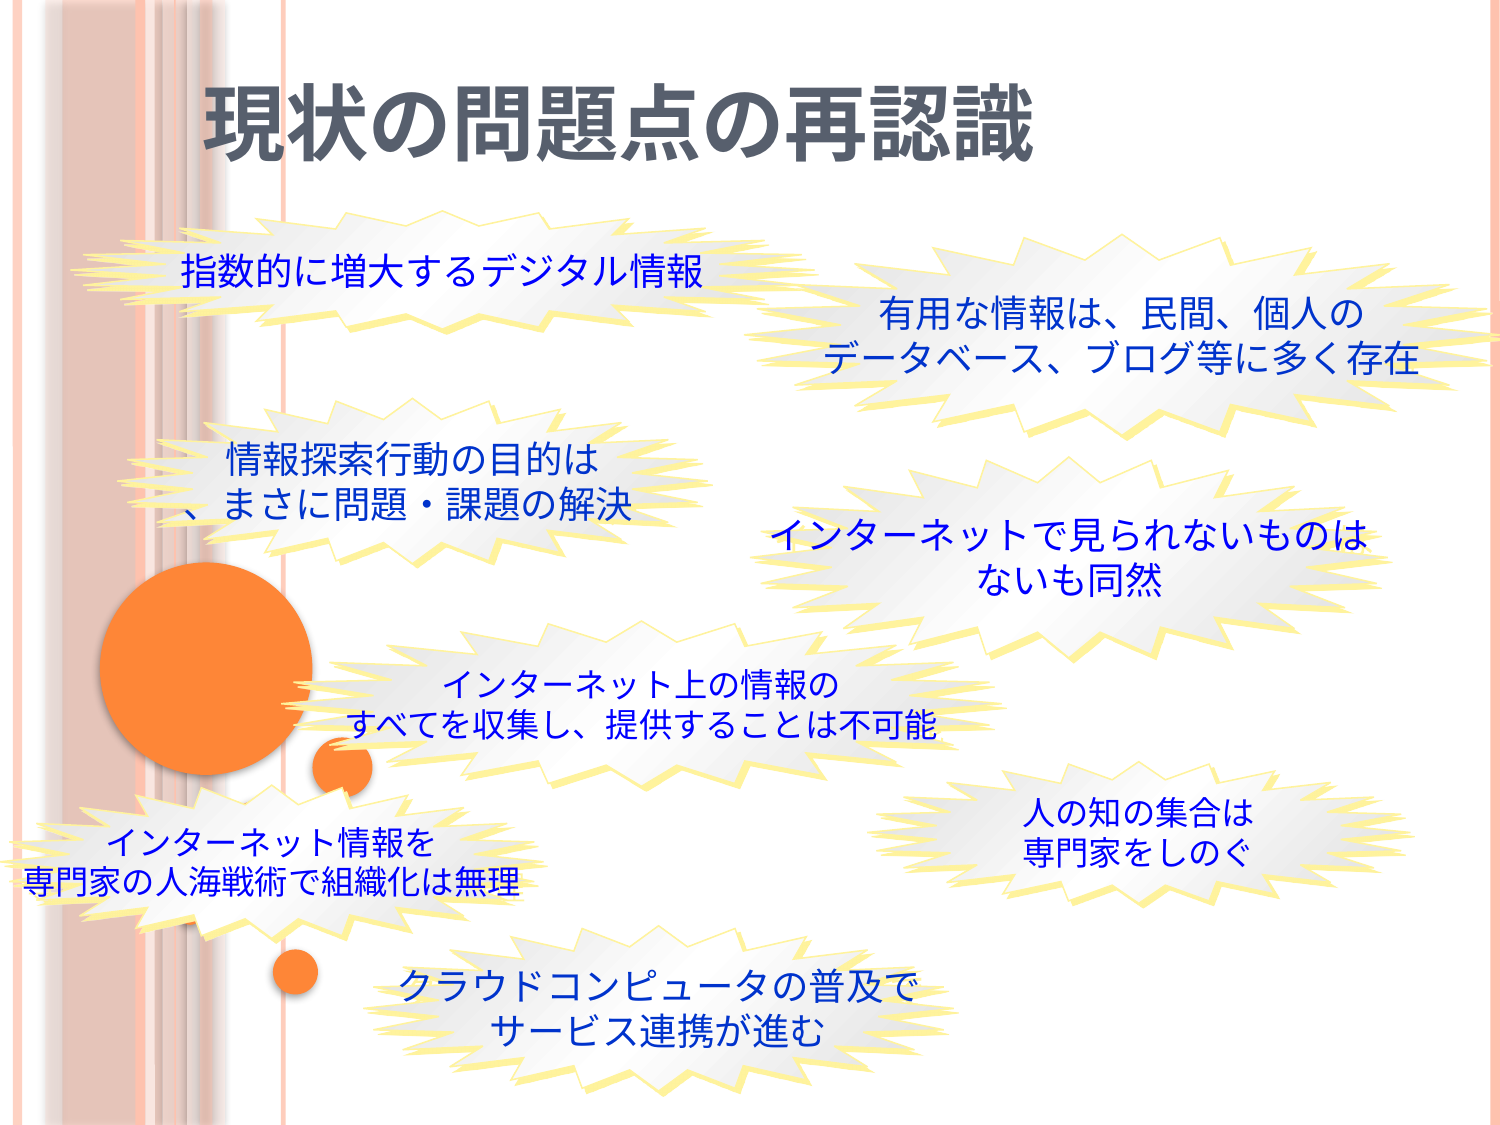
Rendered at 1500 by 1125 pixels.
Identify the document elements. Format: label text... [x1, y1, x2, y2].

text_box 人の知の集合は 専門家をしのぐ [867, 761, 1411, 904]
text_box インターネットで見られないものは ないも同然 [750, 456, 1388, 658]
title 現状の問題点の再認識 [187, 70, 1200, 179]
text_box インターネット情報を 専門家の人海戦術で組織化は無理 [0, 785, 544, 939]
text_box 情報探索行動の目的は 、まさに問題・課題の解決 [117, 398, 708, 564]
text_box インターネット上の情報の すべてを収集し、提供することは不可能 [281, 621, 1002, 787]
text_box クラウドコンピュータの普及で サービス連携が進む [363, 925, 954, 1092]
text_box 指数的に増大するデジタル情報 [70, 210, 815, 330]
text_box 有用な情報は、民間、個人の データベース、ブログ等に多く存在 [744, 234, 1500, 436]
